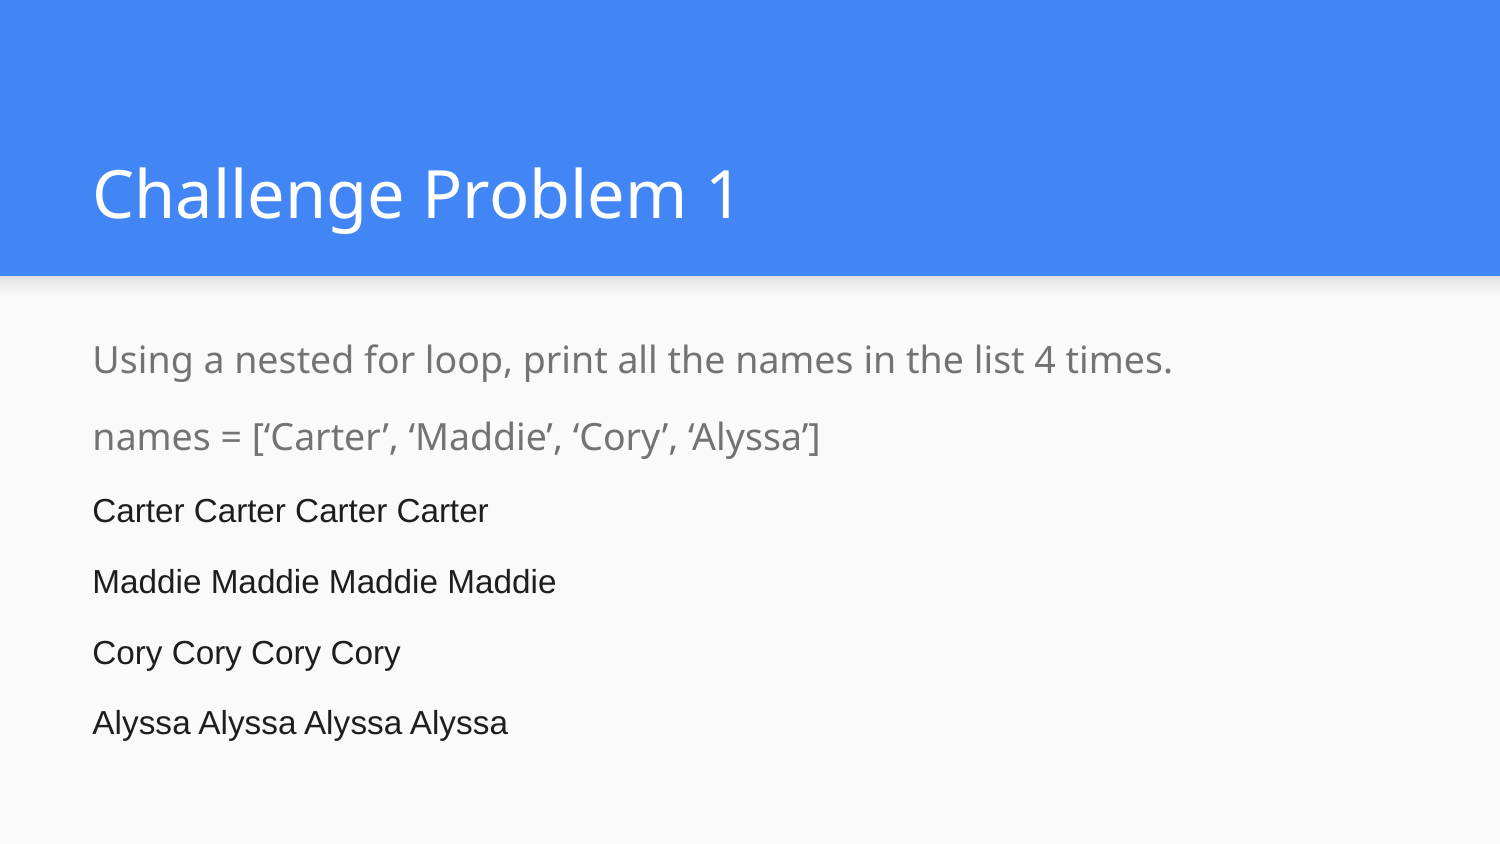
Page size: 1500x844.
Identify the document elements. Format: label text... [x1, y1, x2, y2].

list Using a nested for loop, print all the names in the list 4 times. names = [‘Carter’, ‘Maddie’, ‘Cory’, ‘Alyssa’] Carter Carter Carter Carter Maddie Maddie Maddie Maddie Cory Cory Cory Cory Alyssa Alyssa Alyssa Alyssa [77, 314, 1427, 832]
title Challenge Problem 1 [77, 121, 1427, 248]
